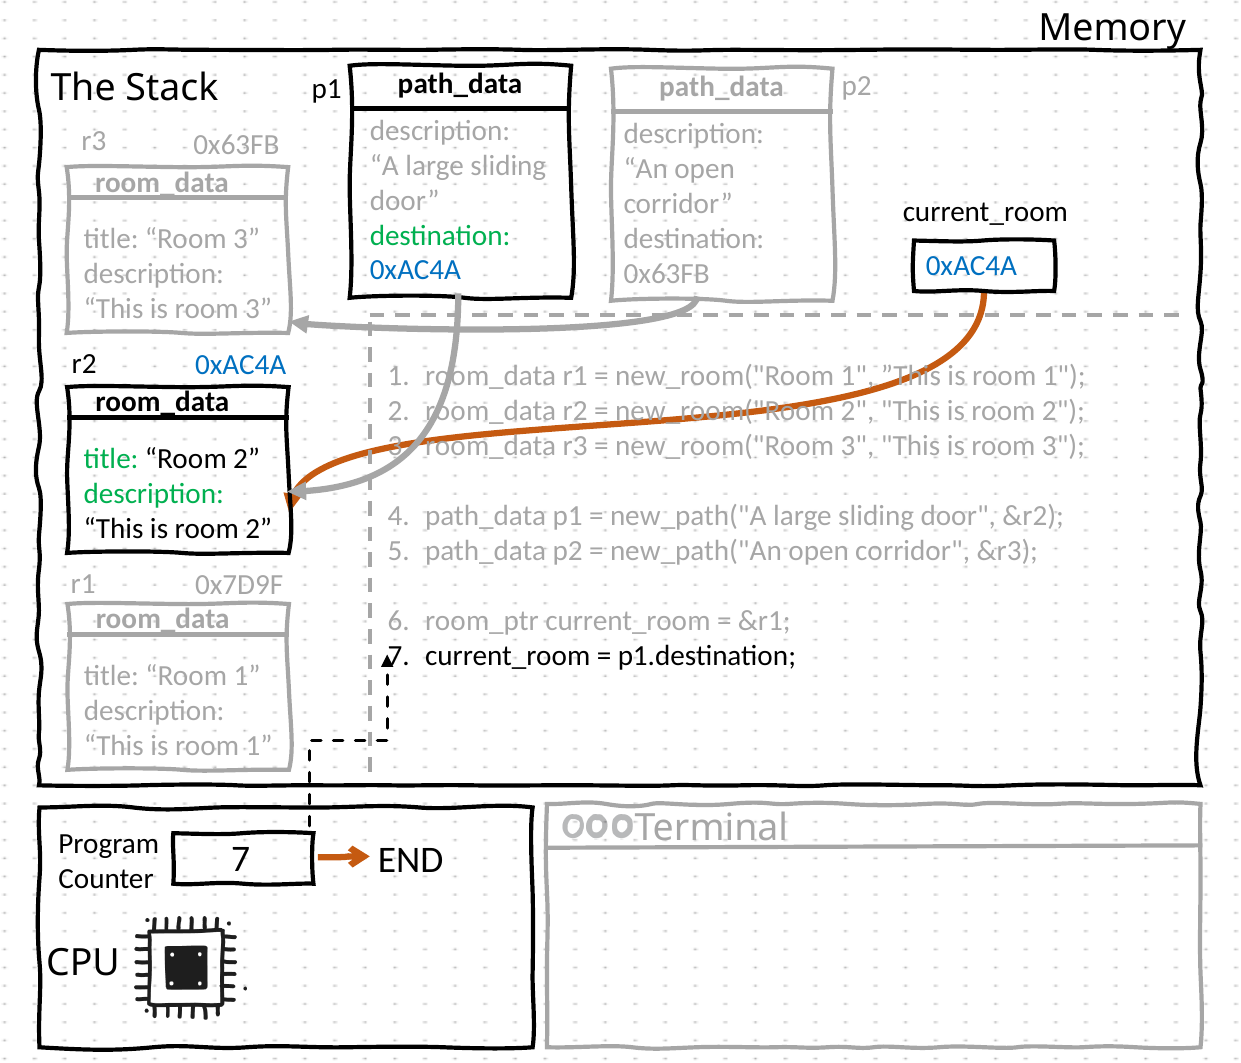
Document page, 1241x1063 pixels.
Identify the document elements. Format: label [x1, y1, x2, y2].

text_box [66, 155, 289, 333]
text_box [67, 375, 289, 553]
picture [0, 0, 1241, 1063]
text_box [275, 309, 472, 479]
text_box [67, 592, 290, 770]
text_box [37, 0, 1203, 1048]
text_box [607, 59, 839, 301]
text_box [349, 56, 578, 298]
text_box [309, 654, 388, 857]
